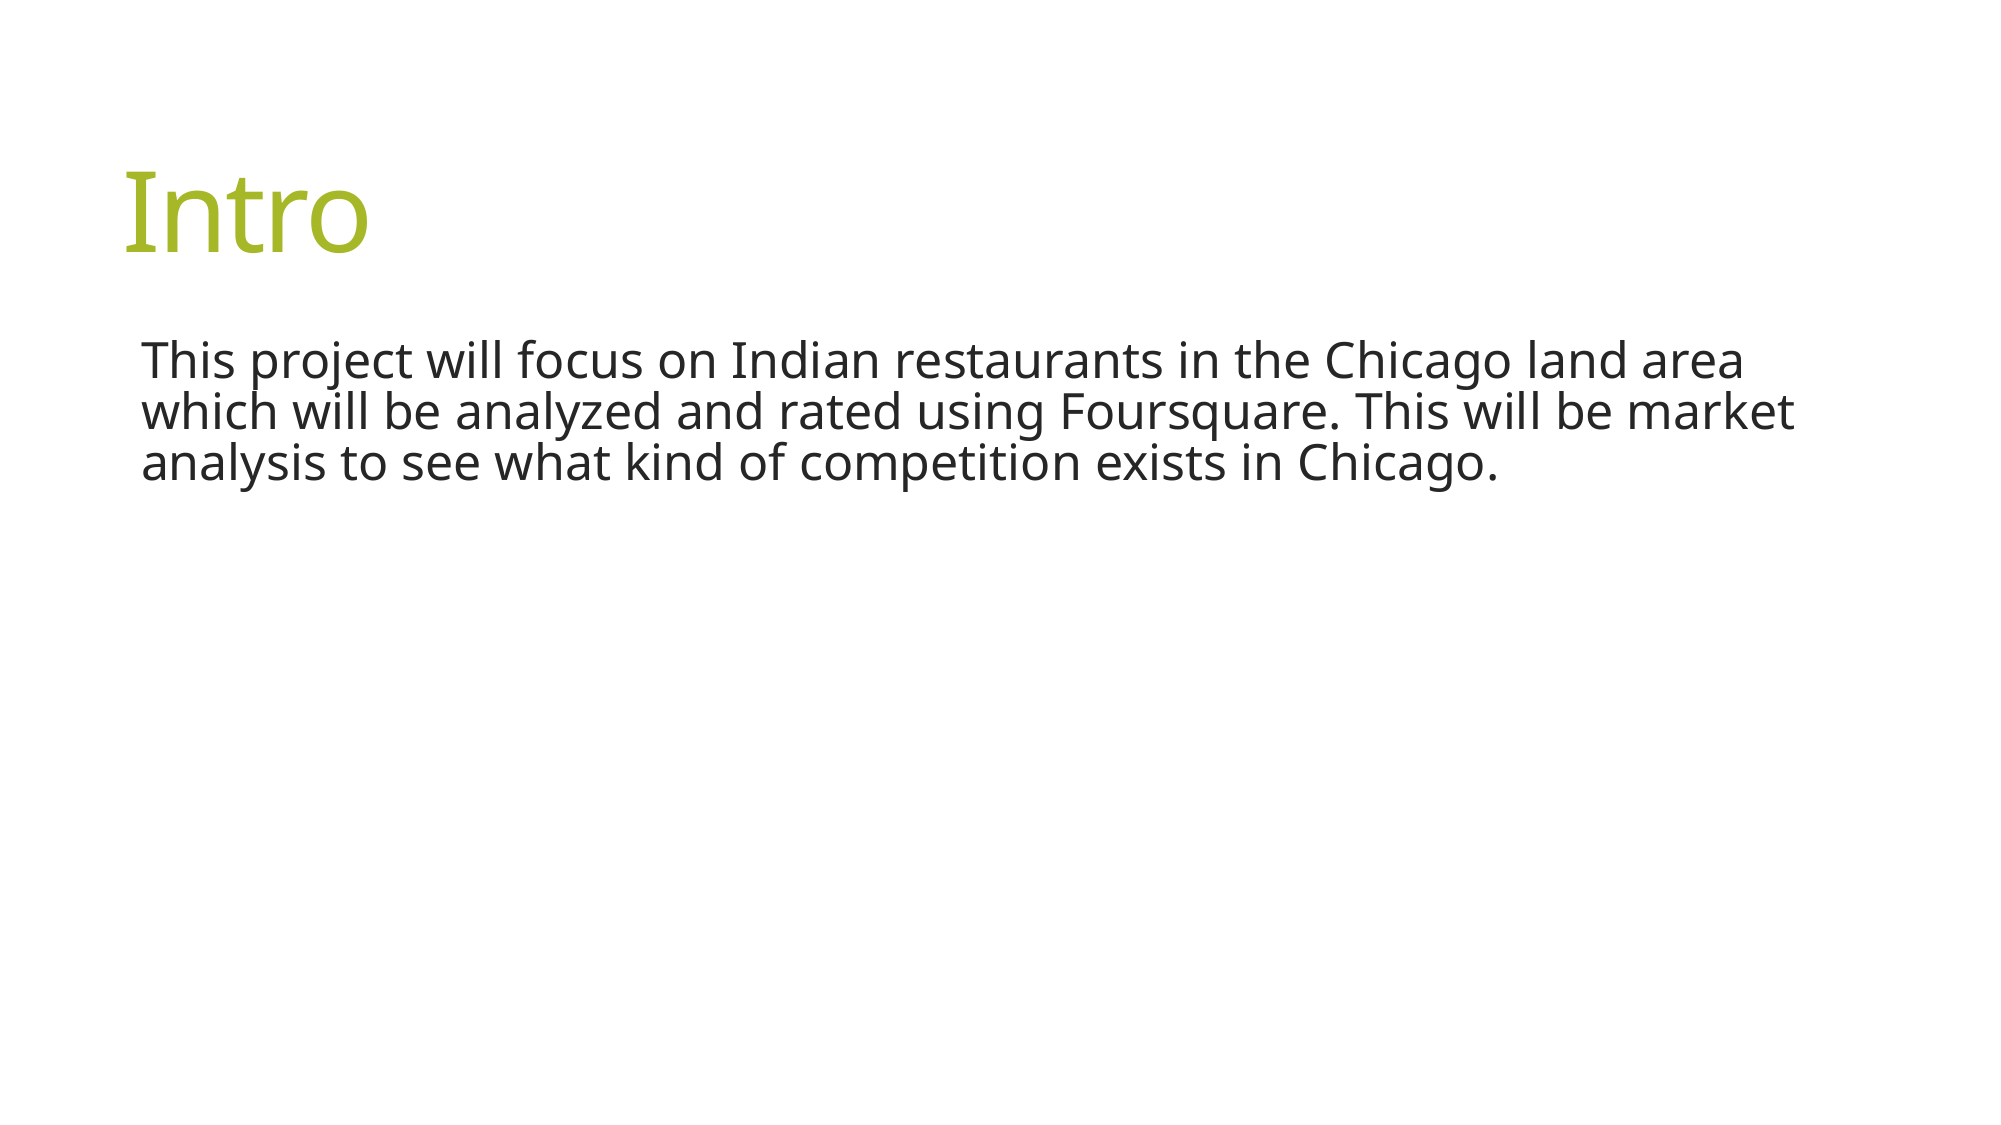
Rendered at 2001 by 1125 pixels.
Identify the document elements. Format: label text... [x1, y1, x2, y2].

title Intro [107, 81, 1875, 354]
list This project will focus on Indian restaurants in the Chicago land area which will be analyzed and rated using Foursquare. This will be market analysis to see what kind of competition exists in Chicago. [111, 329, 1876, 948]
